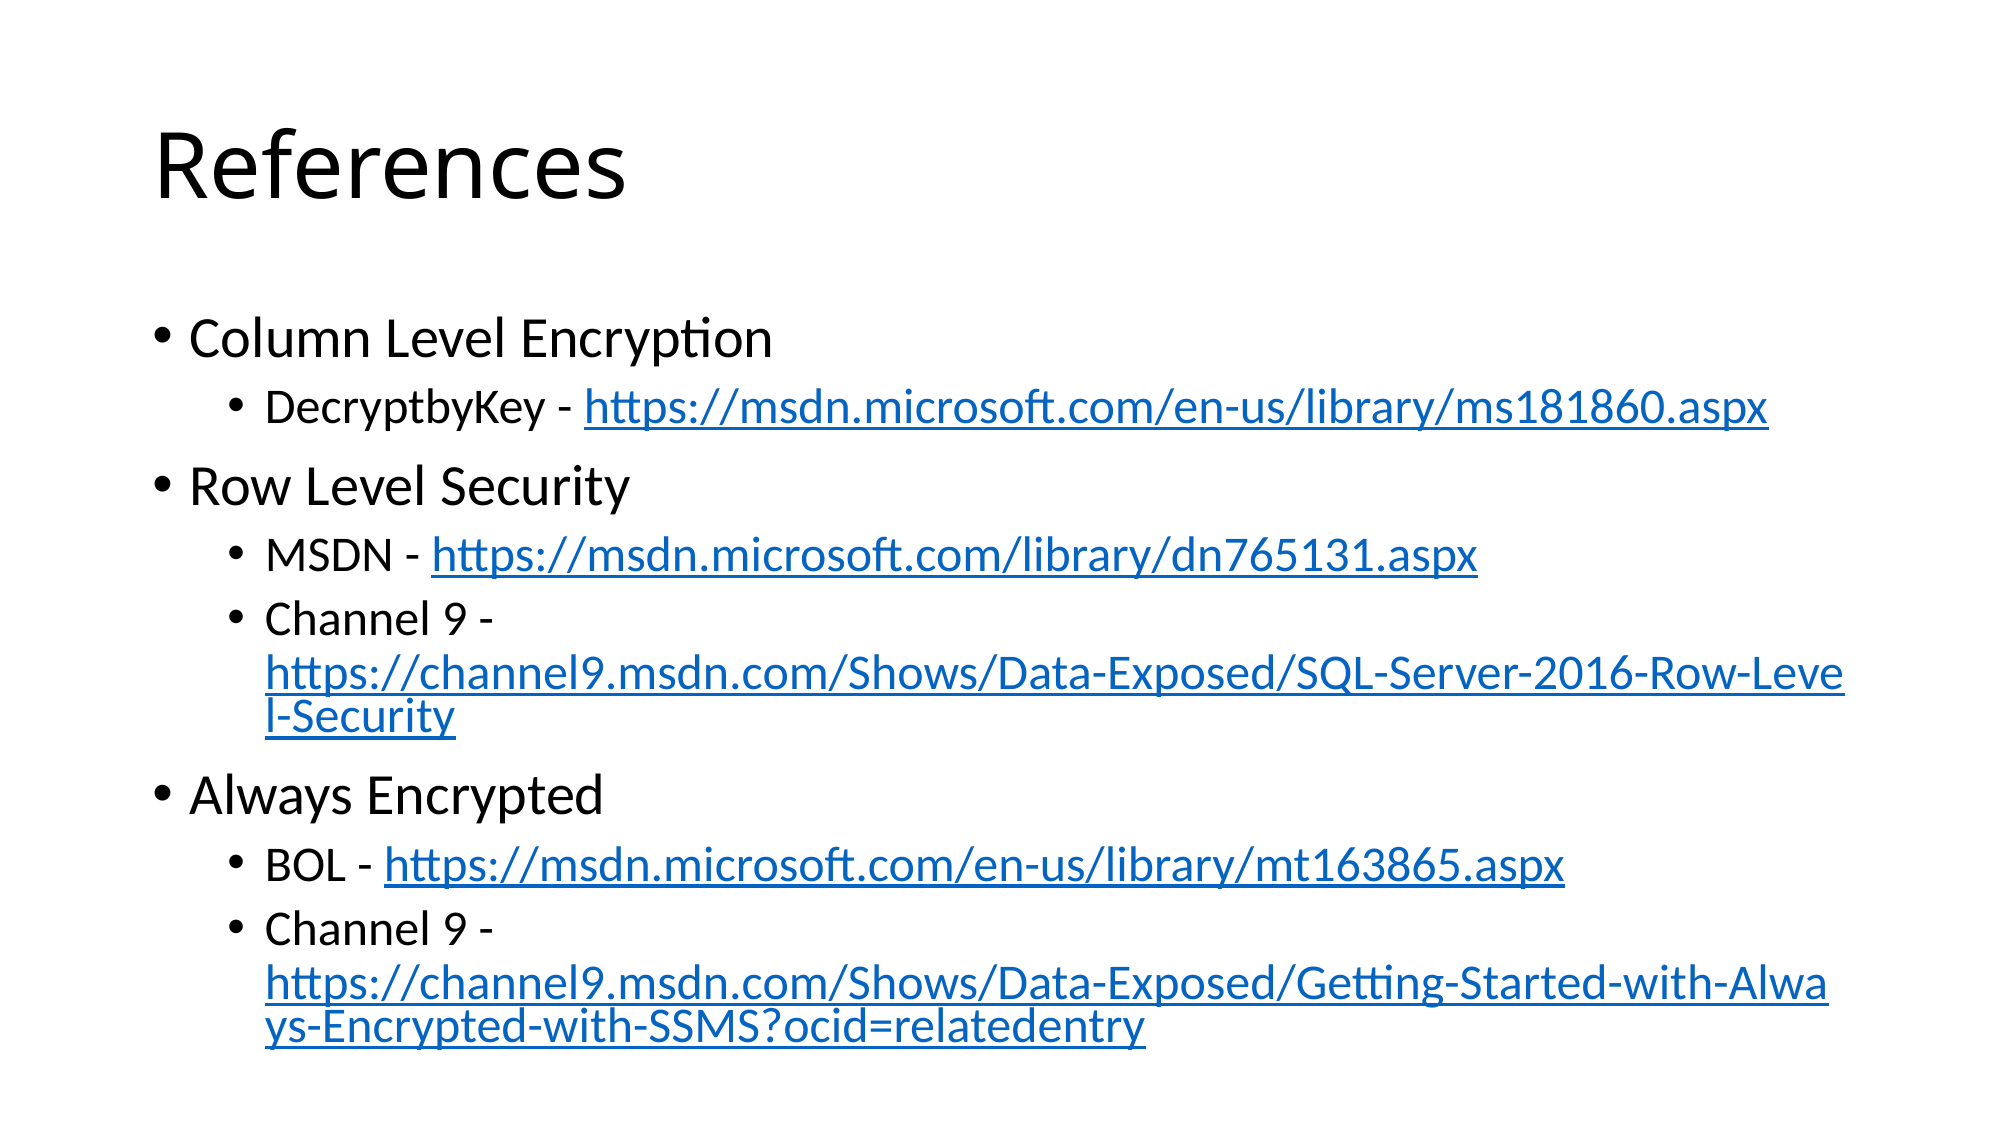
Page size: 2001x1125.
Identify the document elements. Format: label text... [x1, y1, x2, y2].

list Column Level Encryption DecryptbyKey - https://msdn.microsoft.com/en-us/library/ms181860.aspx Row Level Security MSDN - https://msdn.microsoft.com/library/dn765131.aspx Channel 9 - https://channel9.msdn.com/Shows/Data-Exposed/SQL-Server-2016-Row-Level-Security Always Encrypted BOL - https://msdn.microsoft.com/en-us/library/mt163865.aspx Channel 9 - https://channel9.msdn.com/Shows/Data-Exposed/Getting-Started-with-Always-Encrypted-with-SSMS?ocid=relatedentry [137, 299, 1863, 1014]
title References [137, 59, 1863, 278]
